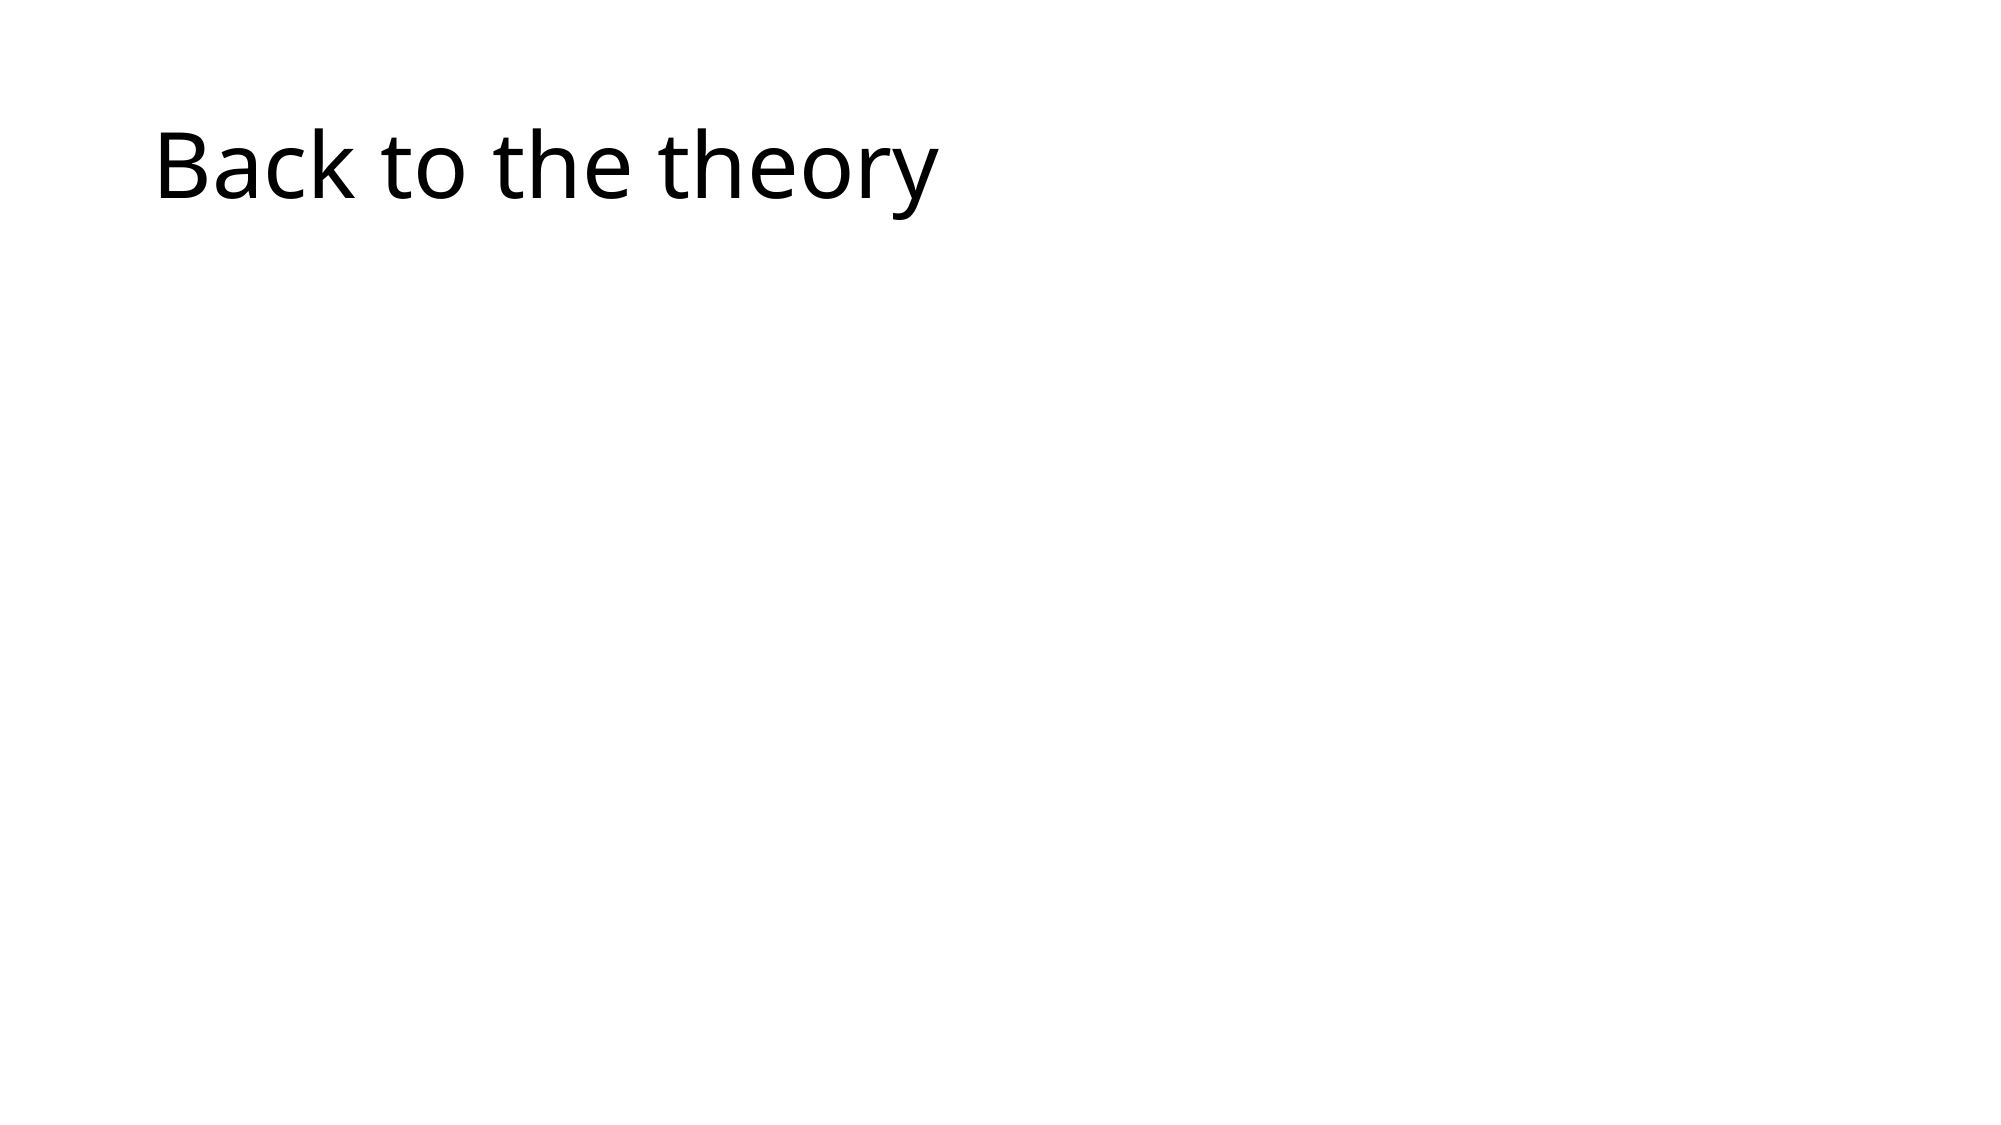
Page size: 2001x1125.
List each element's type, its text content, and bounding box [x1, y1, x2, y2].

title Back to the theory [137, 59, 1863, 278]
